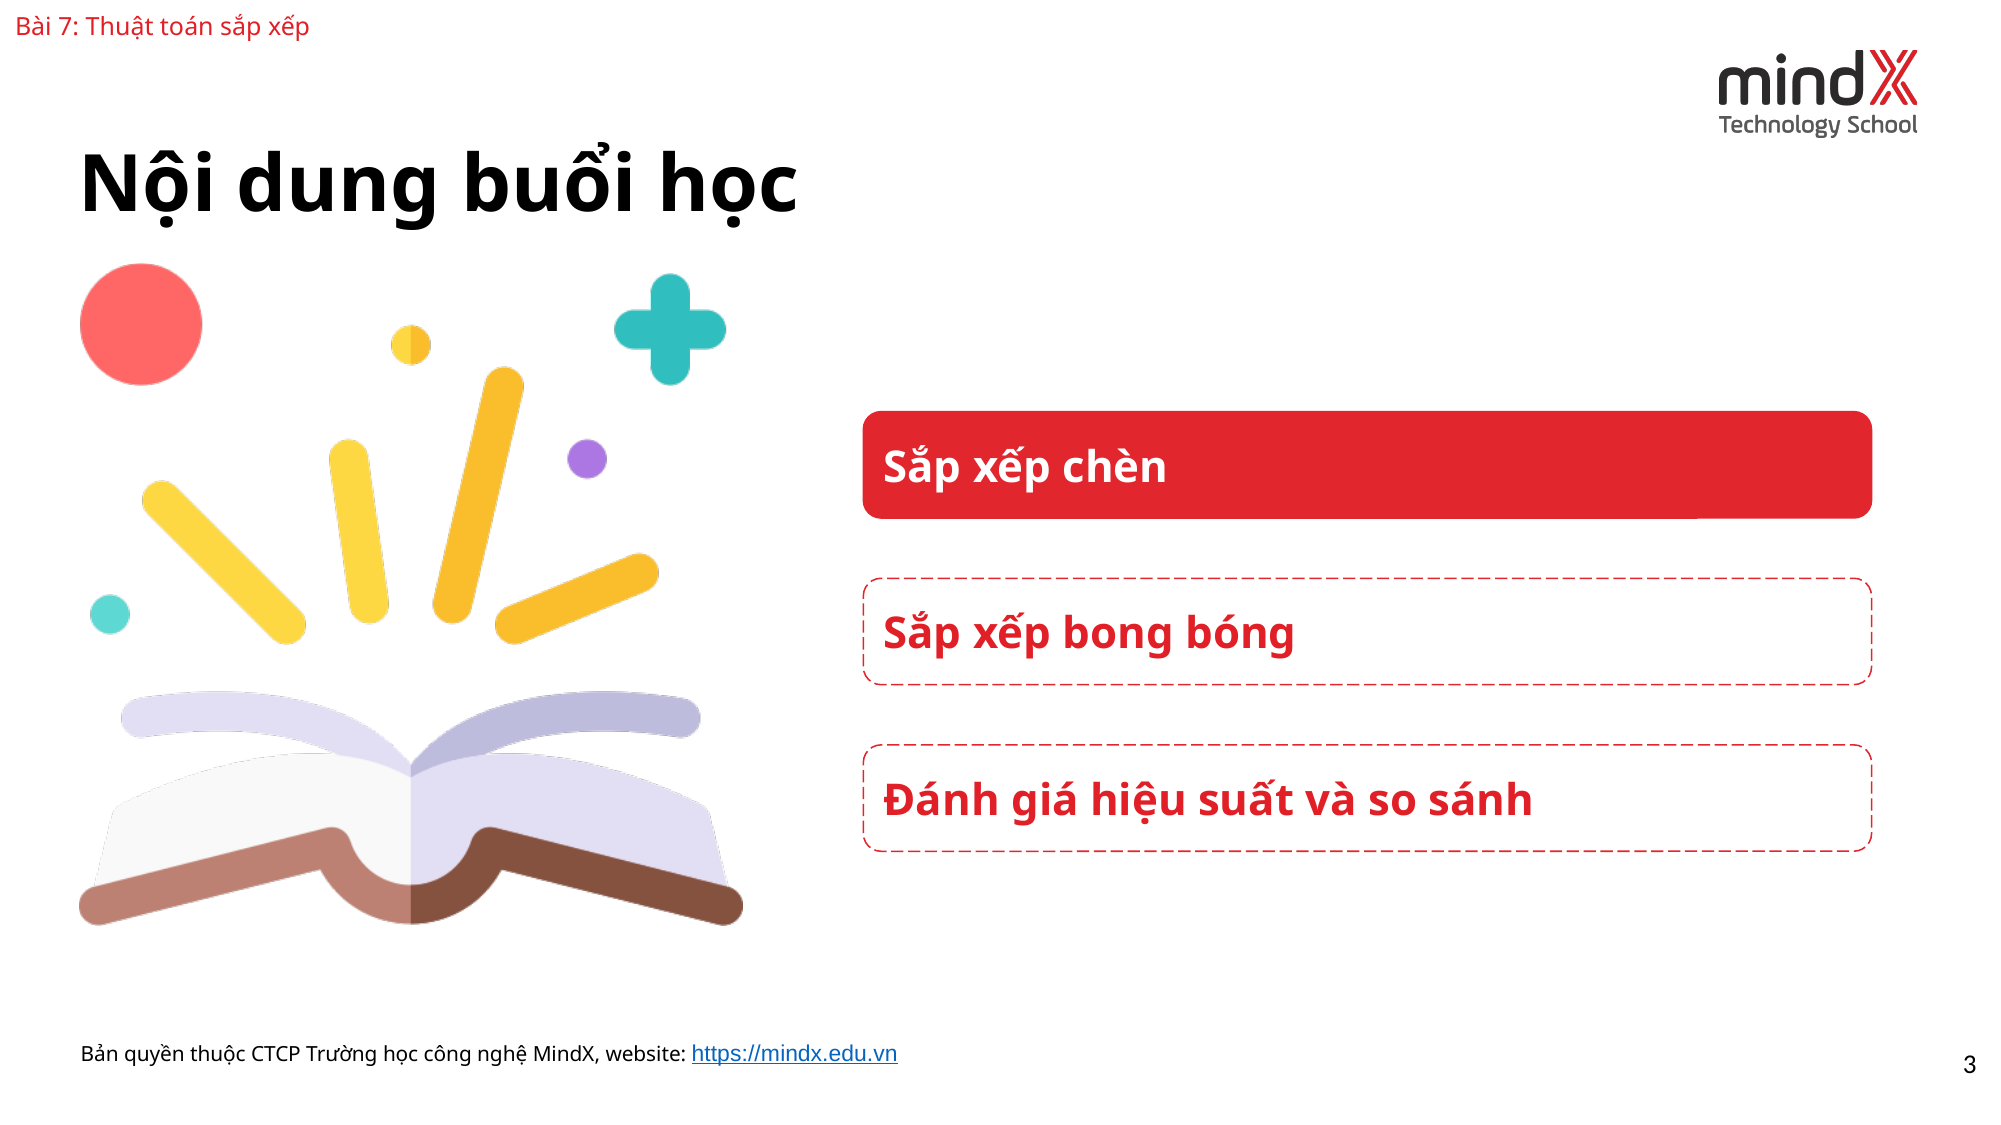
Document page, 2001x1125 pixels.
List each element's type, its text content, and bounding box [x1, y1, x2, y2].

text_box Nội dung buổi học [63, 125, 1138, 235]
text_box Sắp xếp bong bóng [863, 578, 1872, 685]
text_box Đánh giá hiệu suất và so sánh [863, 744, 1872, 852]
picture [79, 263, 743, 927]
slide_number ‹#› [1871, 1038, 1992, 1125]
text_box Bản quyền thuộc CTCP Trường học công nghệ MindX, website: https://mindx.edu.vn [65, 1026, 1100, 1092]
text_box Bài 7: Thuật toán sắp xếp [0, 0, 540, 54]
picture [1719, 50, 1918, 138]
text_box Sắp xếp chèn [863, 411, 1872, 519]
